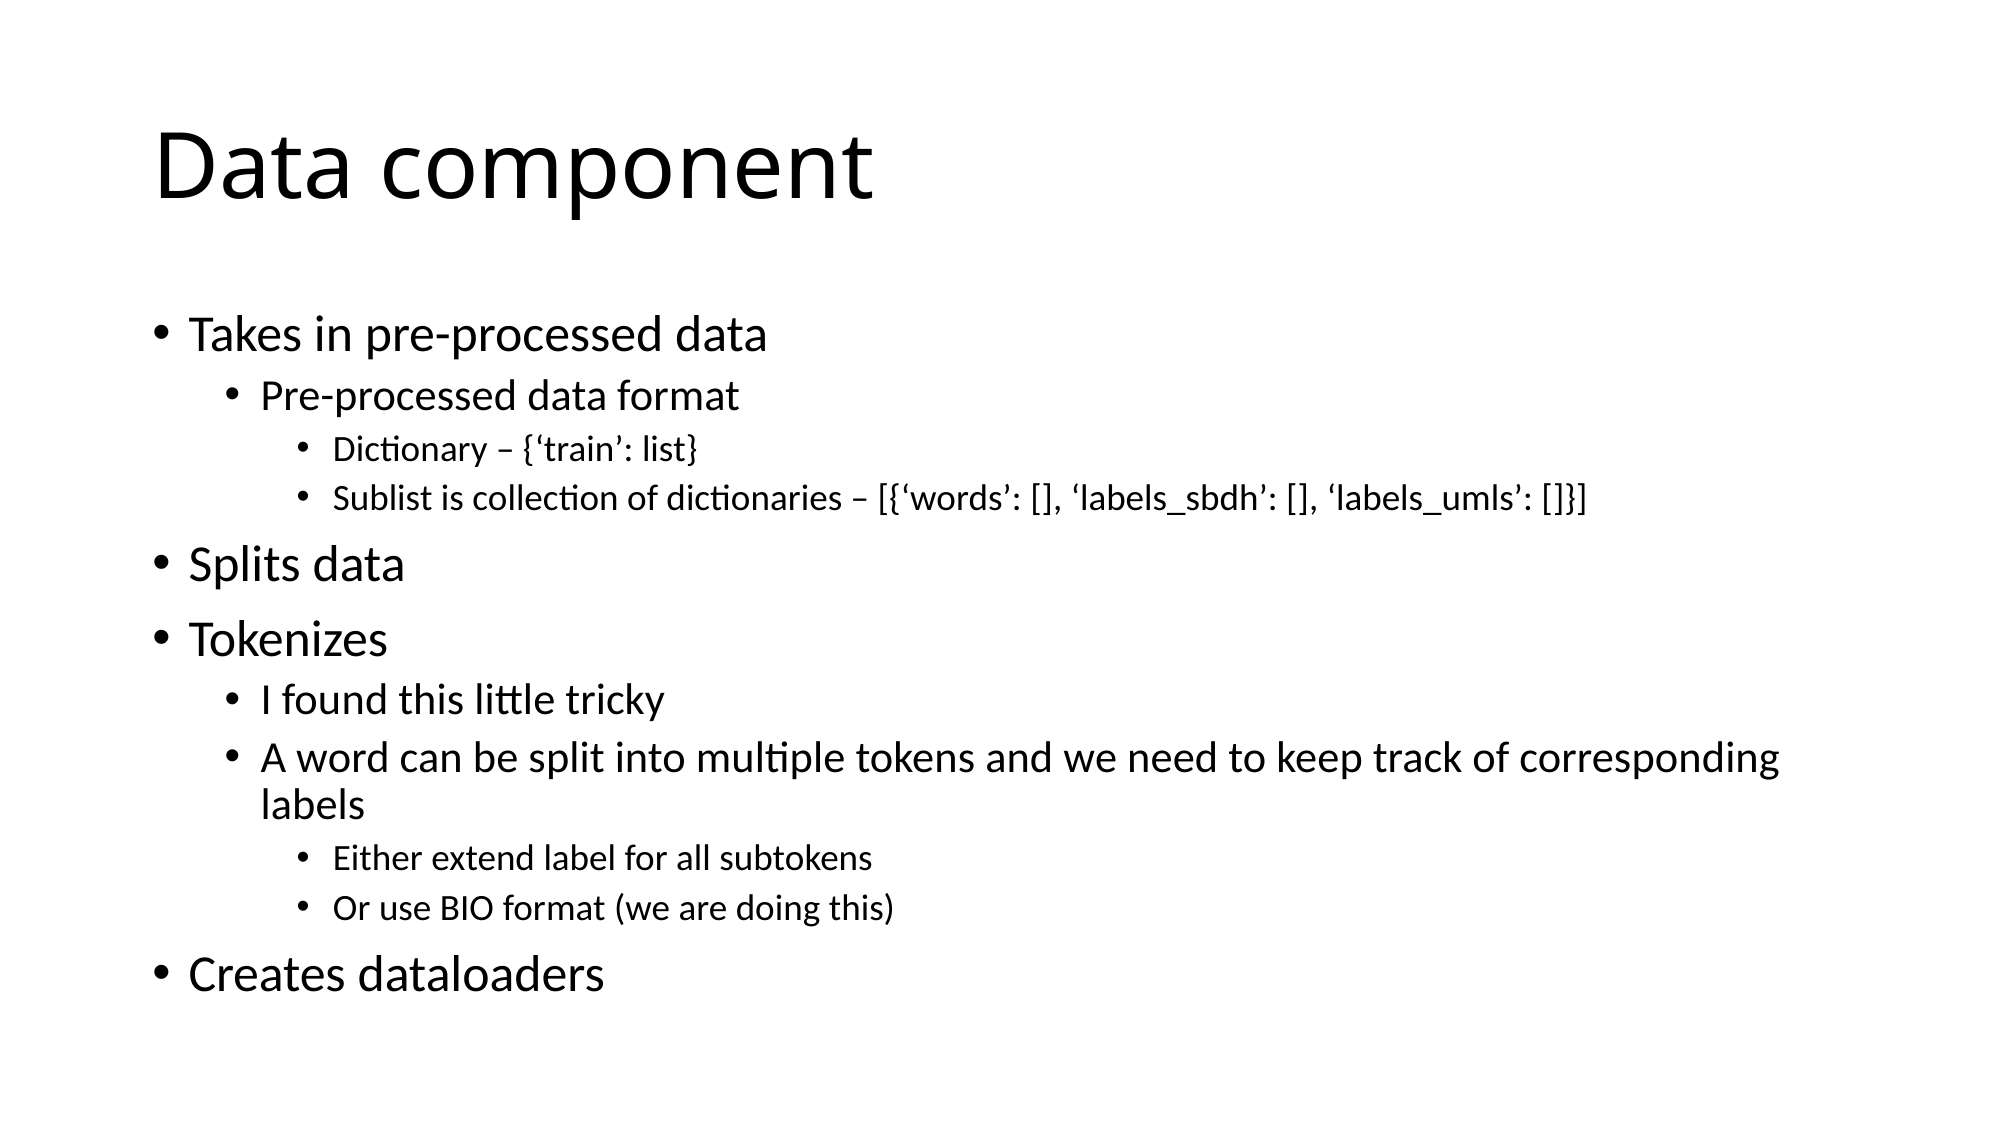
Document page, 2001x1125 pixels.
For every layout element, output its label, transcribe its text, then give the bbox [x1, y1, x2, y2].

list Takes in pre-processed data Pre-processed data format Dictionary – {‘train’: list} Sublist is collection of dictionaries – [{‘words’: [], ‘labels_sbdh’: [], ‘labels_umls’: []}] Splits data Tokenizes I found this little tricky A word can be split into multiple tokens and we need to keep track of corresponding labels Either extend label for all subtokens Or use BIO format (we are doing this) Creates dataloaders [137, 299, 1863, 1014]
title Data component [137, 59, 1863, 278]
